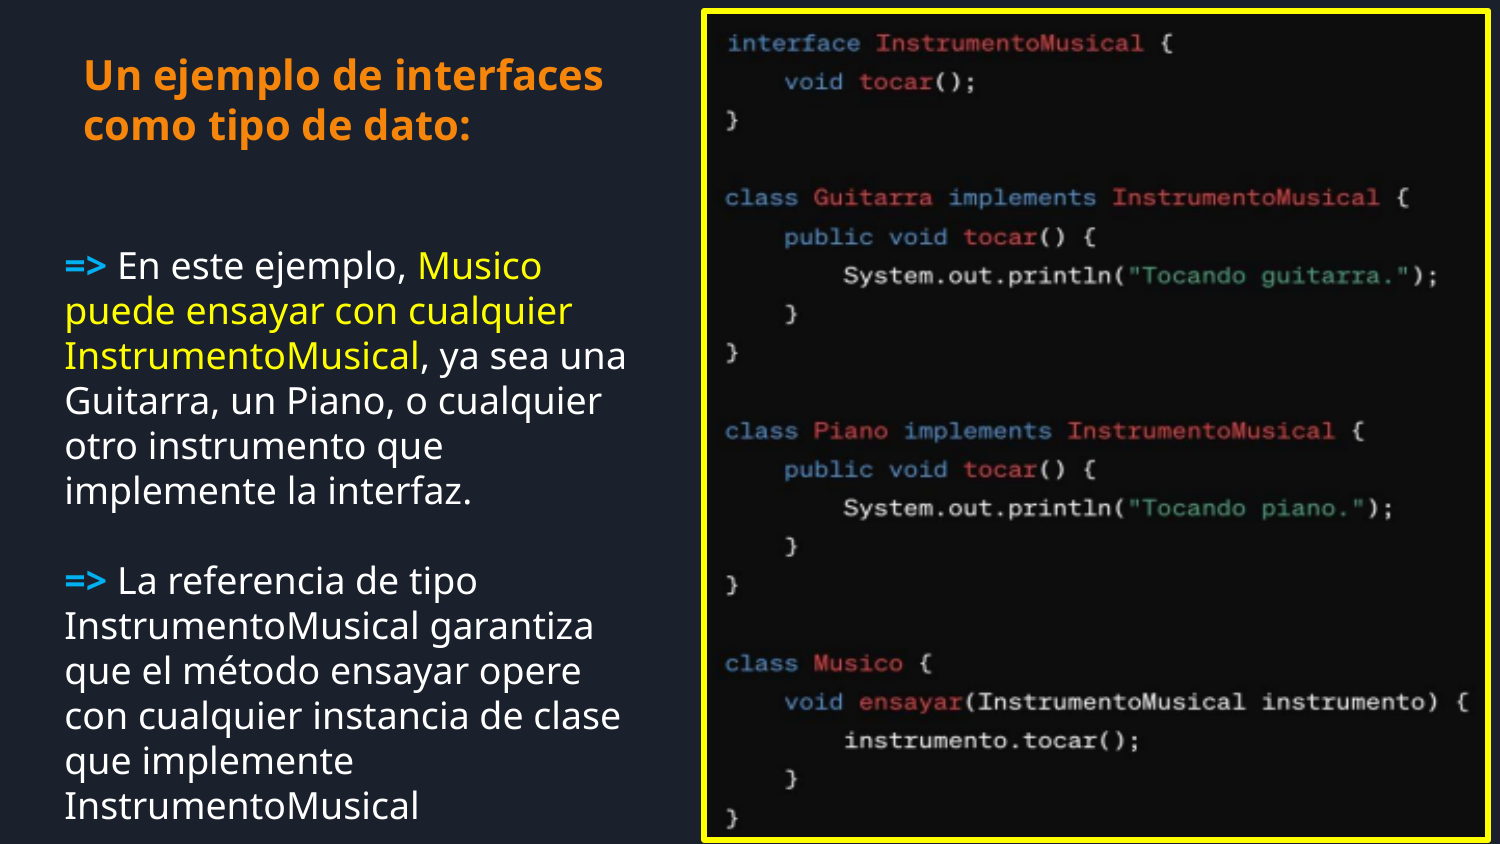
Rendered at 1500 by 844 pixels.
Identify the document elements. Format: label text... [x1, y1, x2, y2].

text_box => En este ejemplo, Musico puede ensayar con cualquier InstrumentoMusical, ya sea una Guitarra, un Piano, o cualquier otro instrumento que implemente la interfaz. => La referencia de tipo InstrumentoMusical garantiza que el método ensayar opere con cualquier instancia de clase que implemente InstrumentoMusical [49, 234, 665, 834]
text_box Un ejemplo de interfaces como tipo de dato: [68, 33, 665, 164]
picture [707, 13, 1486, 838]
